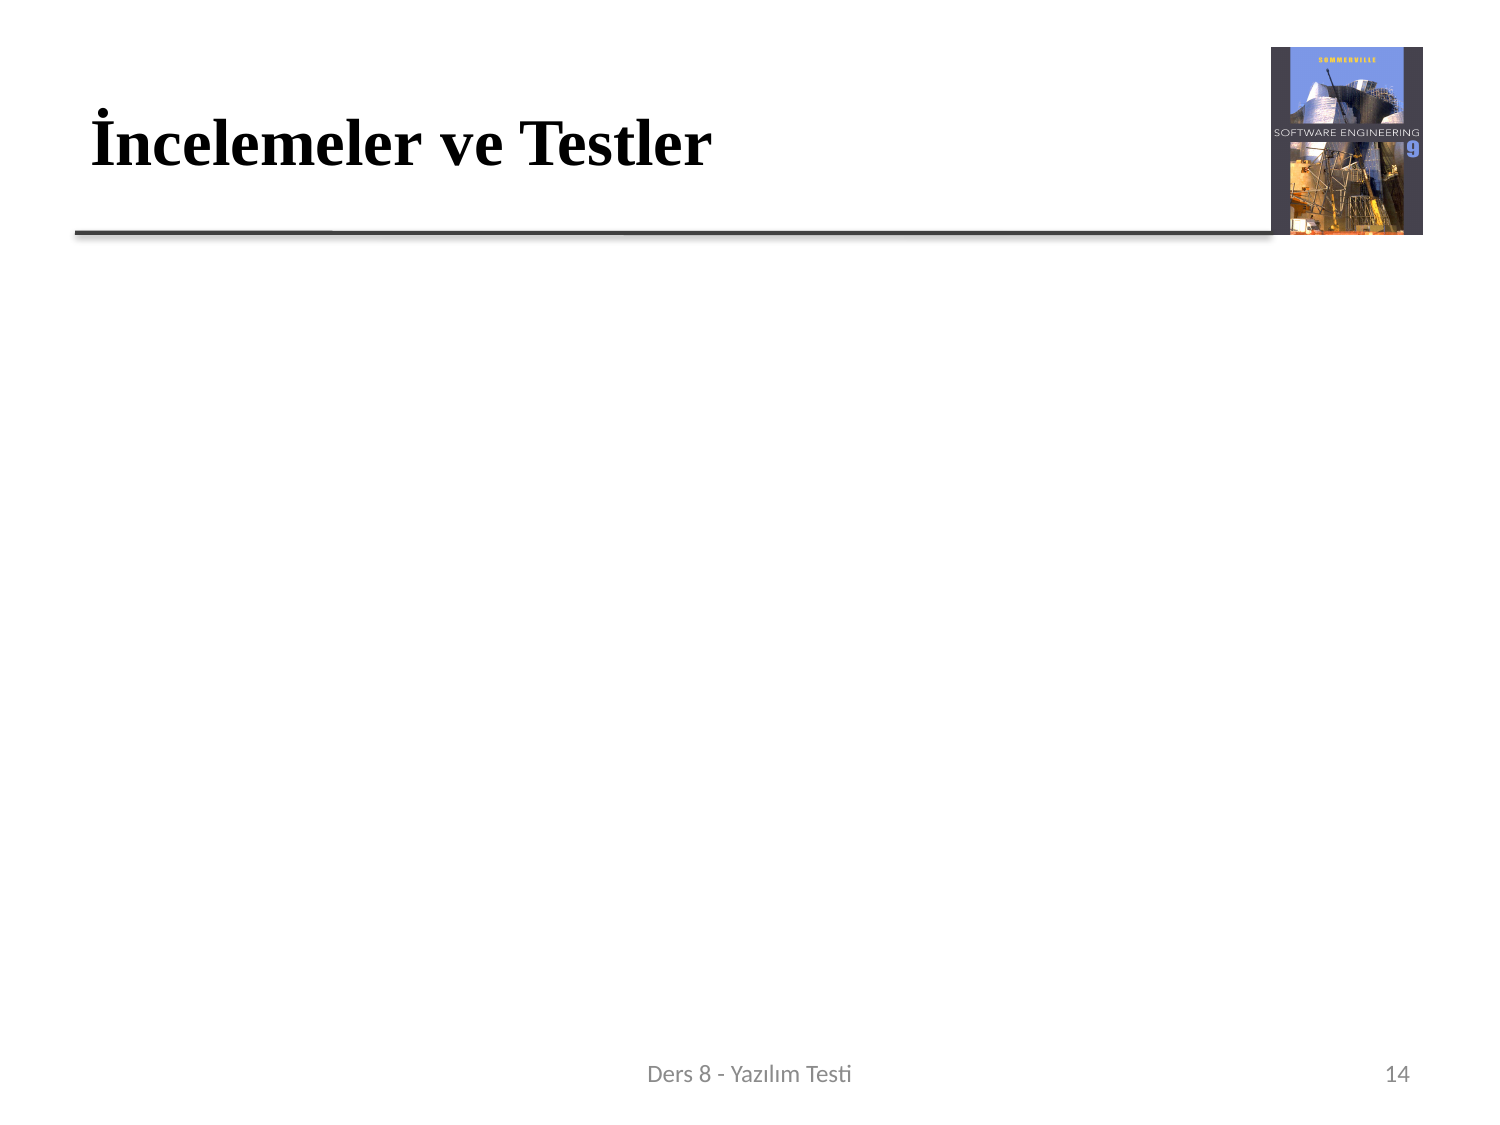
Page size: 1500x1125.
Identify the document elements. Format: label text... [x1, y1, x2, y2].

footer Ders 8 - Yazılım Testi [512, 1042, 988, 1103]
title İncelemeler ve Testler [74, 44, 1272, 233]
picture [1272, 47, 1423, 235]
slide_number 14 [1074, 1042, 1425, 1103]
